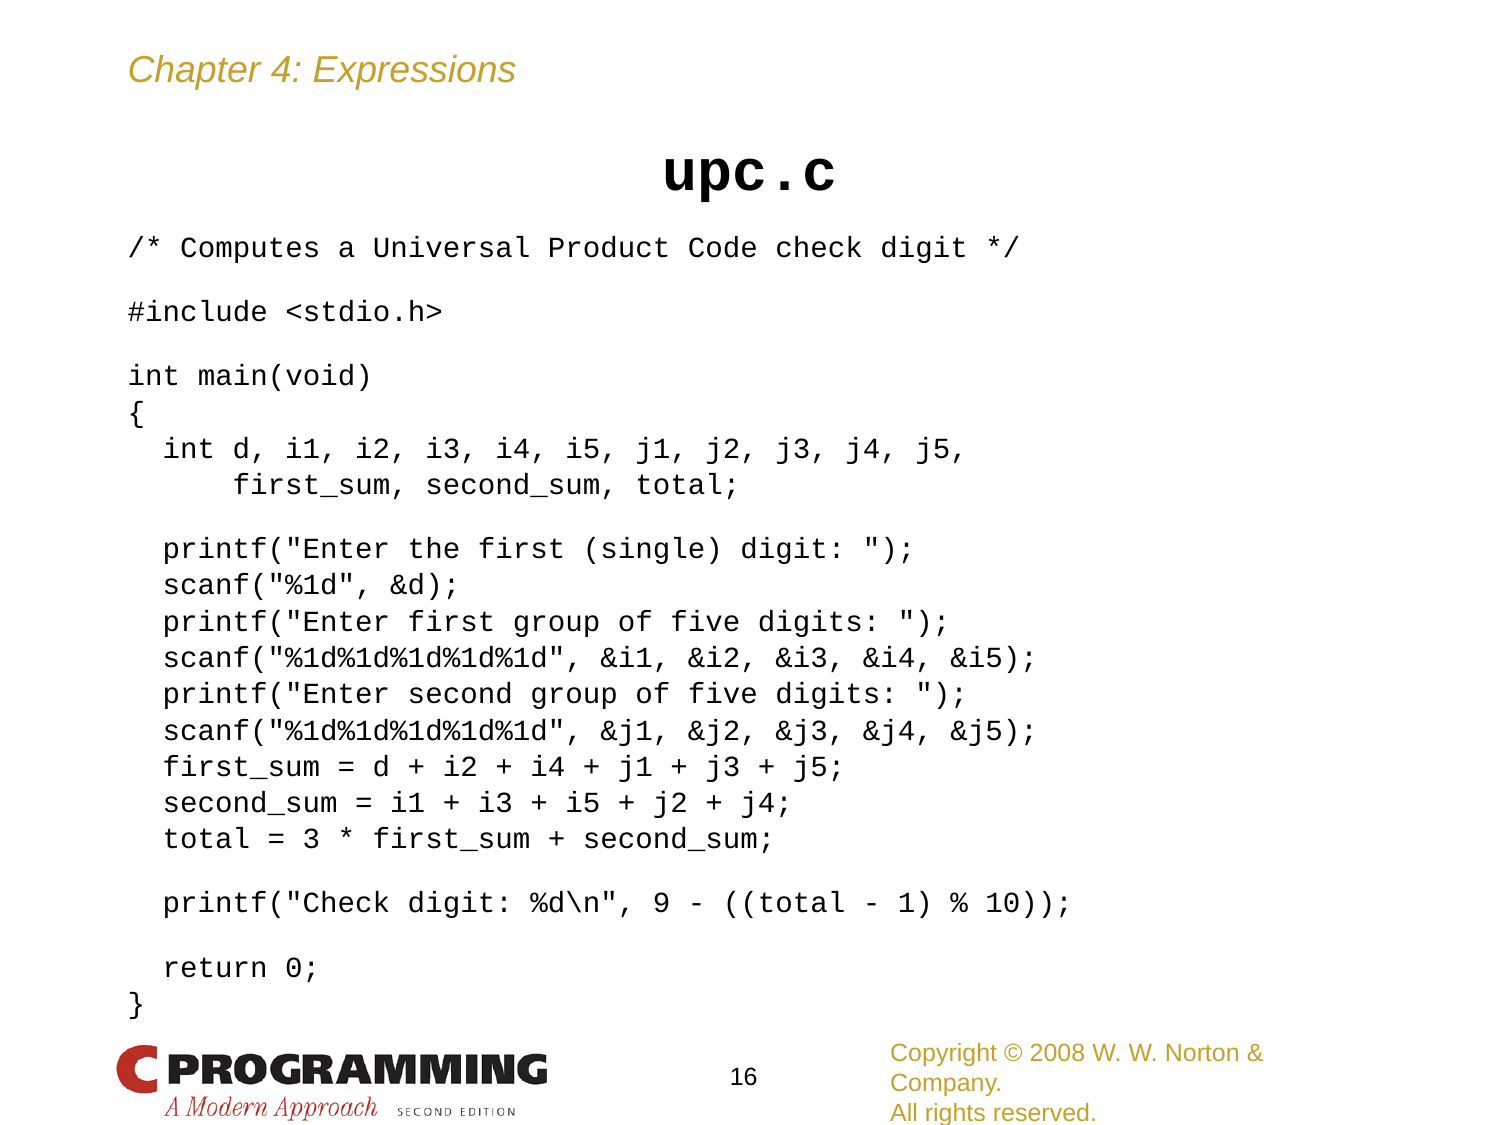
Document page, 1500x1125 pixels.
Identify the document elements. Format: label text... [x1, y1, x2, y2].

slide_number 16 [687, 1049, 801, 1101]
picture [112, 1041, 550, 1123]
list upc.c /* Computes a Universal Product Code check digit */ #include <stdio.h> int main(void) { int d, i1, i2, i3, i4, i5, j1, j2, j3, j4, j5, first_sum, second_sum, total; printf("Enter the first (single) digit: "); scanf("%1d", &d); printf("Enter first group of five digits: "); scanf("%1d%1d%1d%1d%1d", &i1, &i2, &i3, &i4, &i5); printf("Enter second group of five digits: "); scanf("%1d%1d%1d%1d%1d", &j1, &j2, &j3, &j4, &j5); first_sum = d + i2 + i4 + j1 + j3 + j5; second_sum = i1 + i3 + i5 + j2 + j4; total = 3 * first_sum + second_sum; printf("Check digit: %d\n", 9 - ((total - 1) % 10)); return 0; } [112, 125, 1388, 1038]
footer Copyright © 2008 W. W. Norton & Company. All rights reserved. [874, 1043, 1388, 1119]
